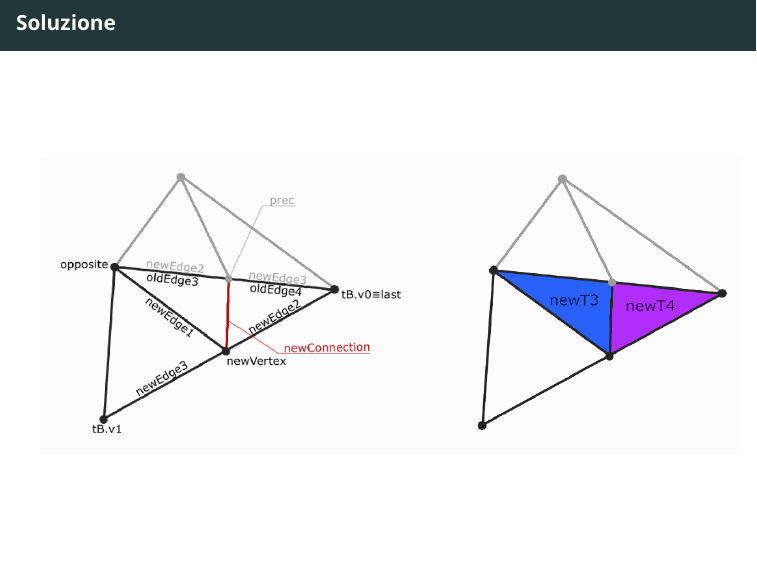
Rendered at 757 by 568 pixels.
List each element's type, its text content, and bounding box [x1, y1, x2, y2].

picture [40, 158, 741, 455]
title Soluzione [16, 9, 741, 36]
